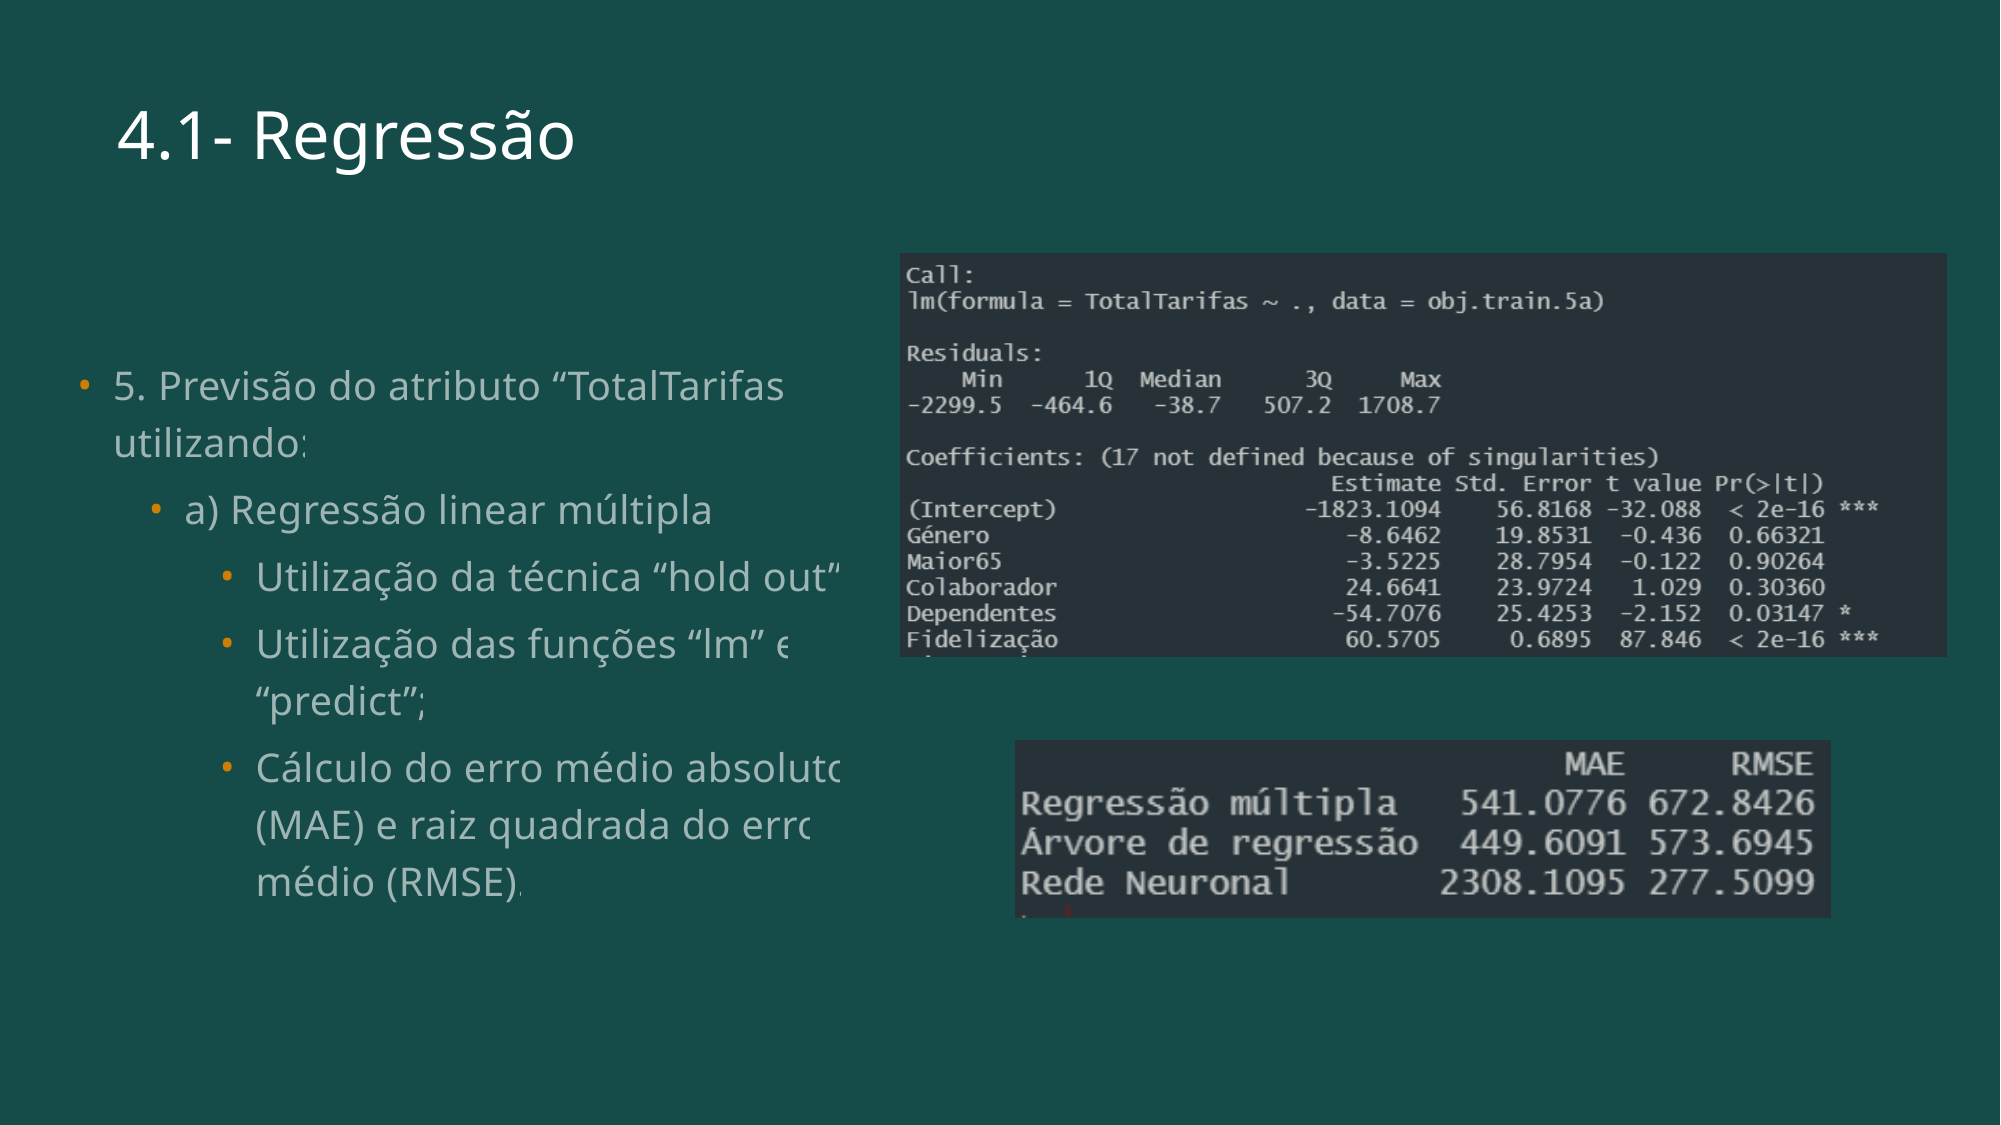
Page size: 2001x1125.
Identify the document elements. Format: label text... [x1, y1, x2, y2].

title 4.1- Regressão [117, 11, 937, 254]
picture [899, 253, 1947, 657]
text_box 5. Previsão do atributo “TotalTarifas” utilizando: a) Regressão linear múltipla: Utilização da técnica “hold out”; Utilização das funções “lm” e “predict”; Cálculo do erro médio absoluto (MAE) e raiz quadrada do erro médio (RMSE). [77, 351, 926, 906]
picture [1015, 740, 1831, 918]
